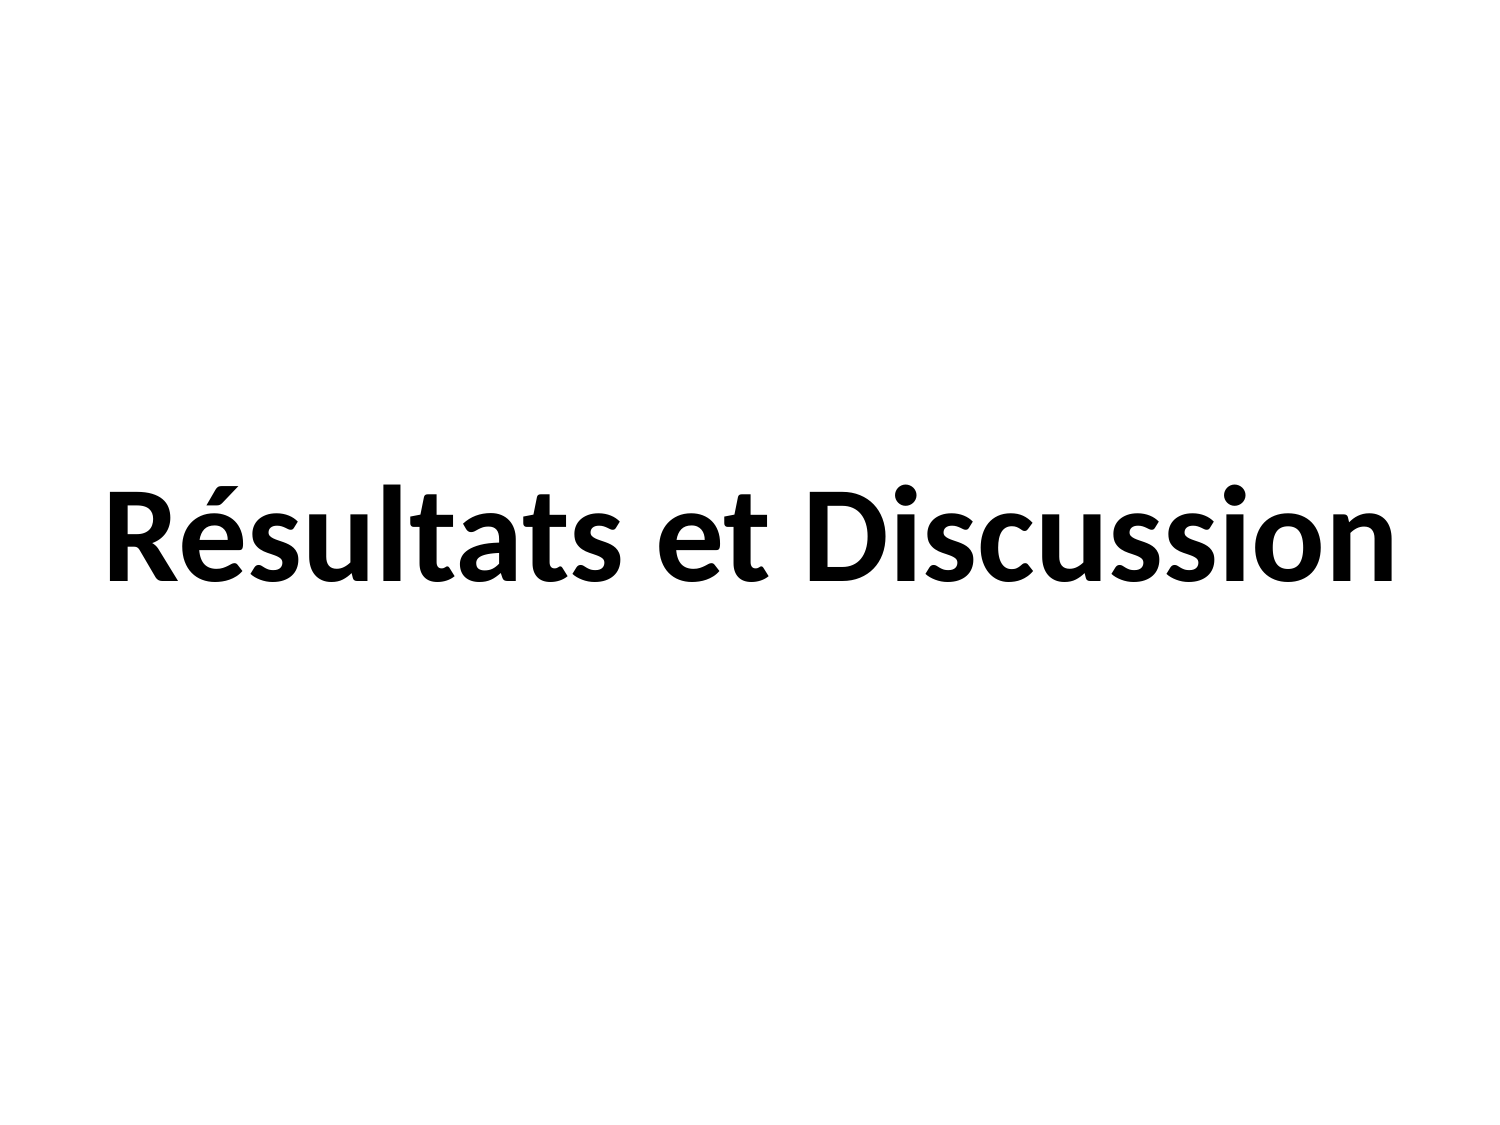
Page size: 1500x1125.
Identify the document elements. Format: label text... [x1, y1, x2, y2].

title Résultats et Discussion [76, 432, 1427, 621]
